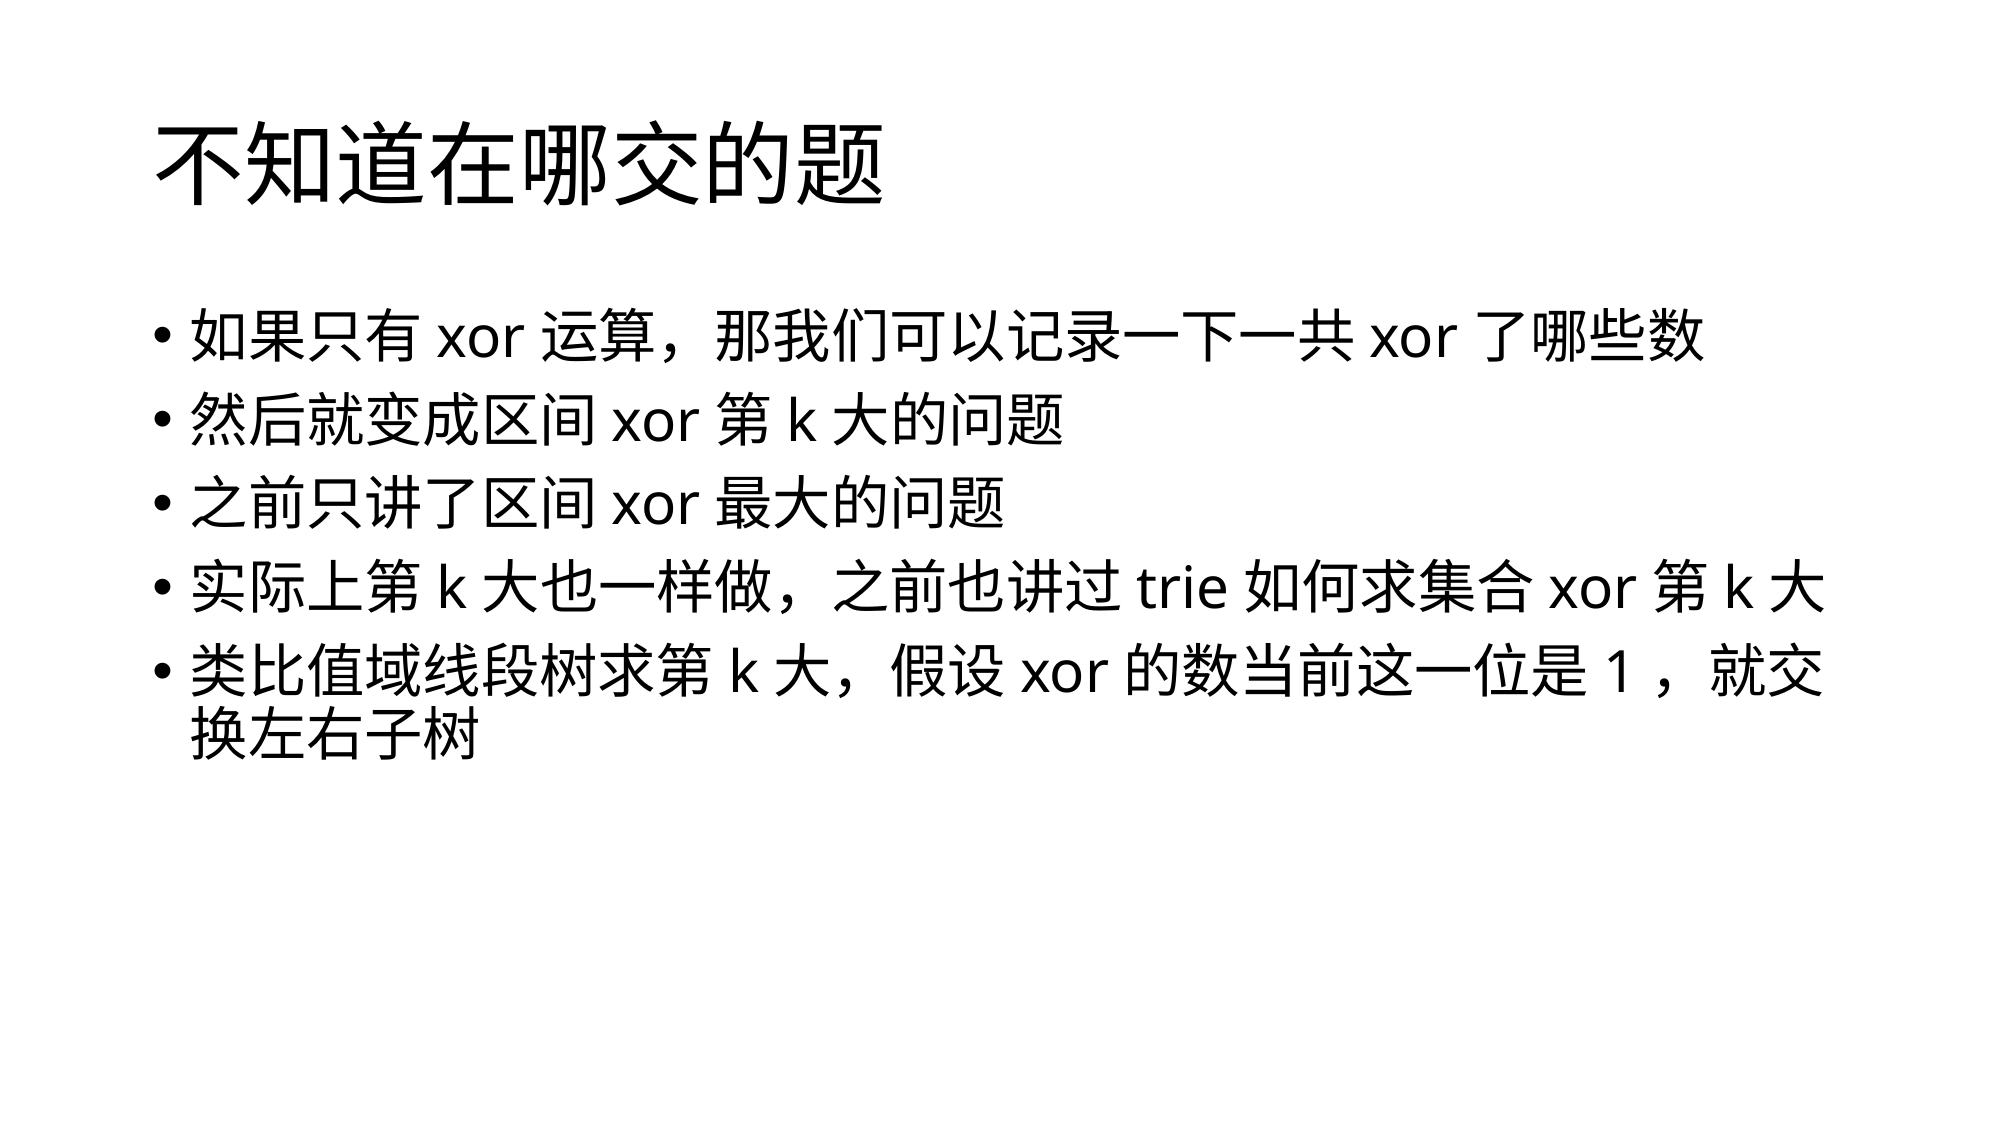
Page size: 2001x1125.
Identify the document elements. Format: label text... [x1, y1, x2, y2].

title 不知道在哪交的题 [137, 59, 1863, 278]
list 如果只有xor运算，那我们可以记录一下一共xor了哪些数 然后就变成区间xor第k大的问题 之前只讲了区间xor最大的问题 实际上第k大也一样做，之前也讲过trie如何求集合xor第k大 类比值域线段树求第k大，假设xor的数当前这一位是1，就交换左右子树 [137, 299, 1863, 1014]
